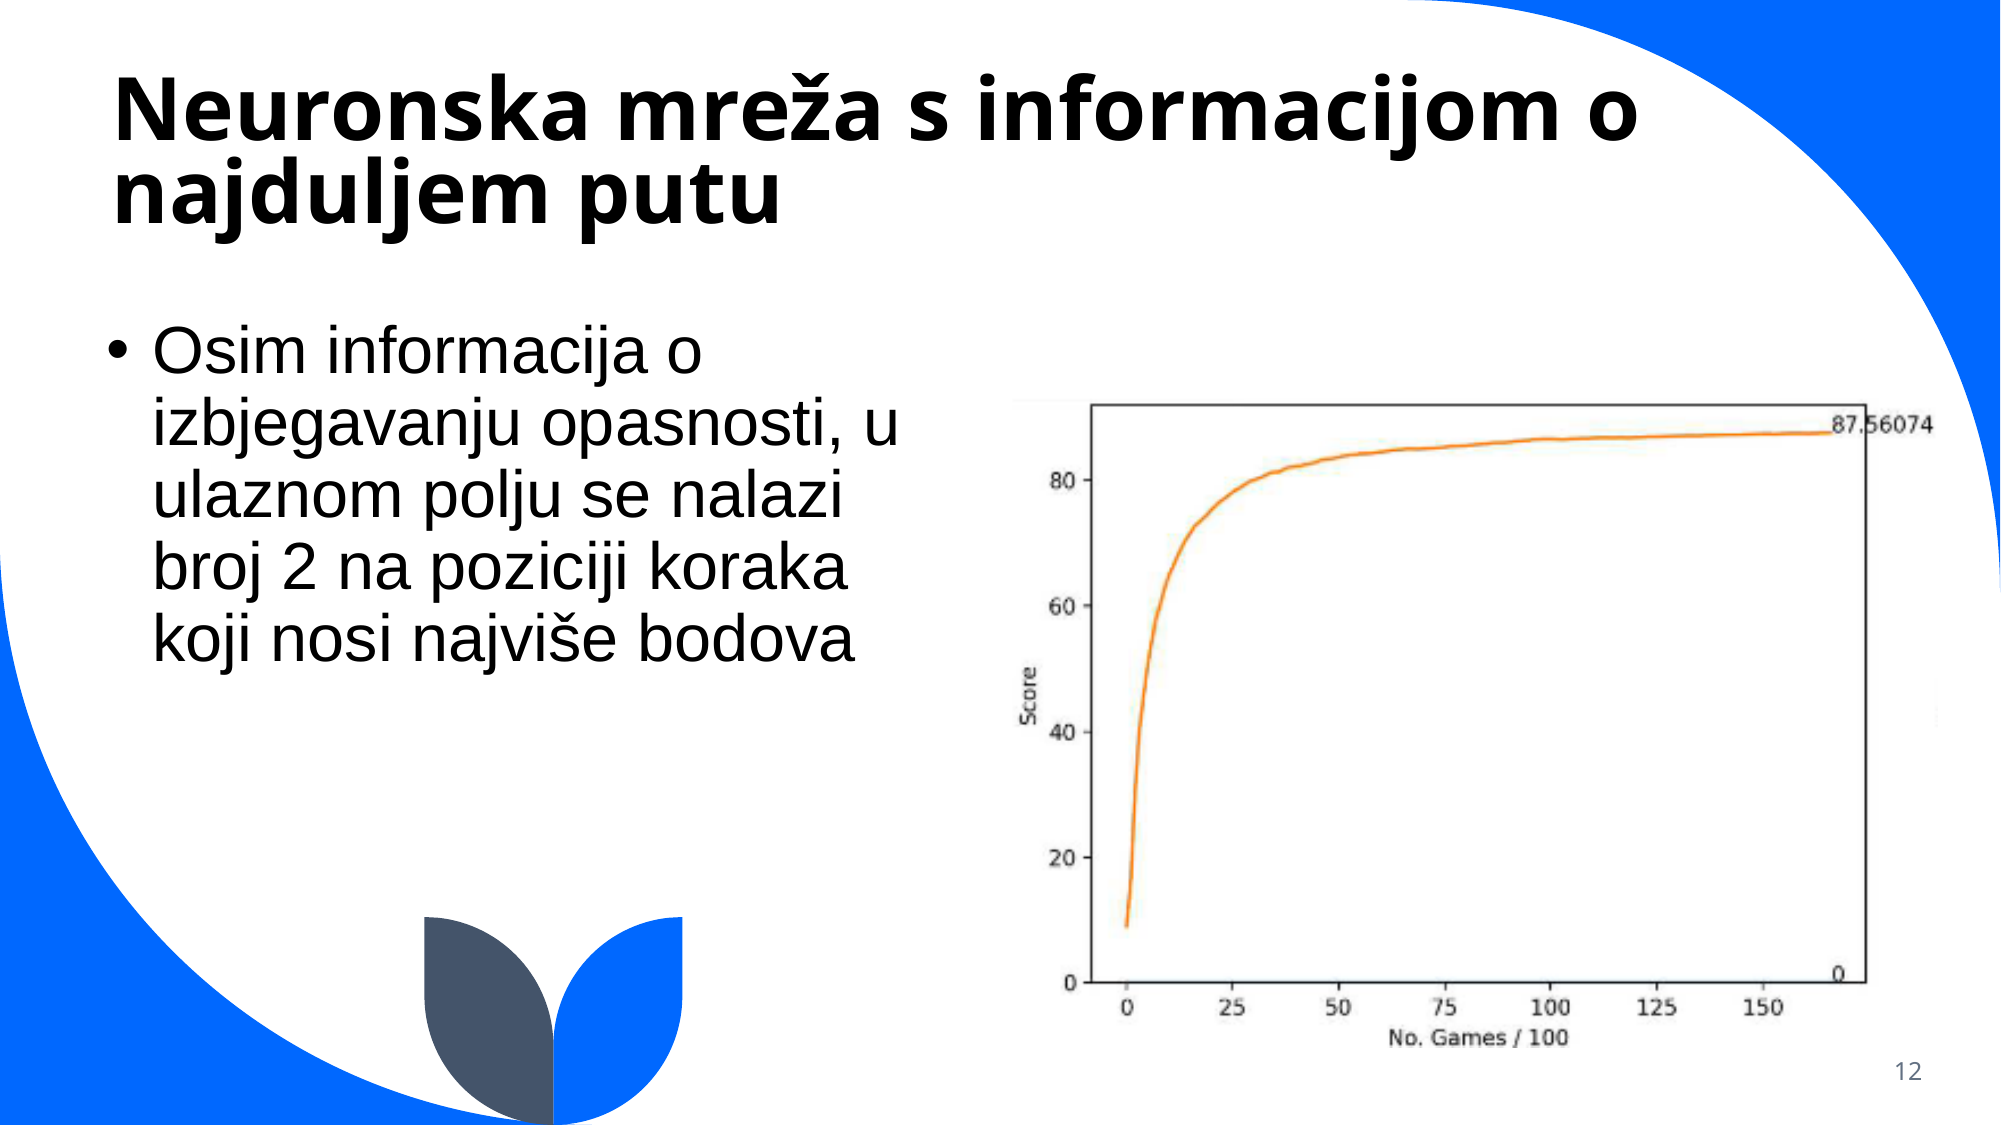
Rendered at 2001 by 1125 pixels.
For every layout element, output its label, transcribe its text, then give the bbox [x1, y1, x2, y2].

list Osim informacija o izbjegavanju opasnosti, u ulaznom polju se nalazi broj 2 na poziciji koraka koji nosi najviše bodova [90, 308, 976, 1048]
title Neuronska mreža s informacijom o najduljem putu [96, 0, 1833, 249]
slide_number 12 [1665, 1048, 1938, 1103]
picture [975, 384, 1938, 1048]
